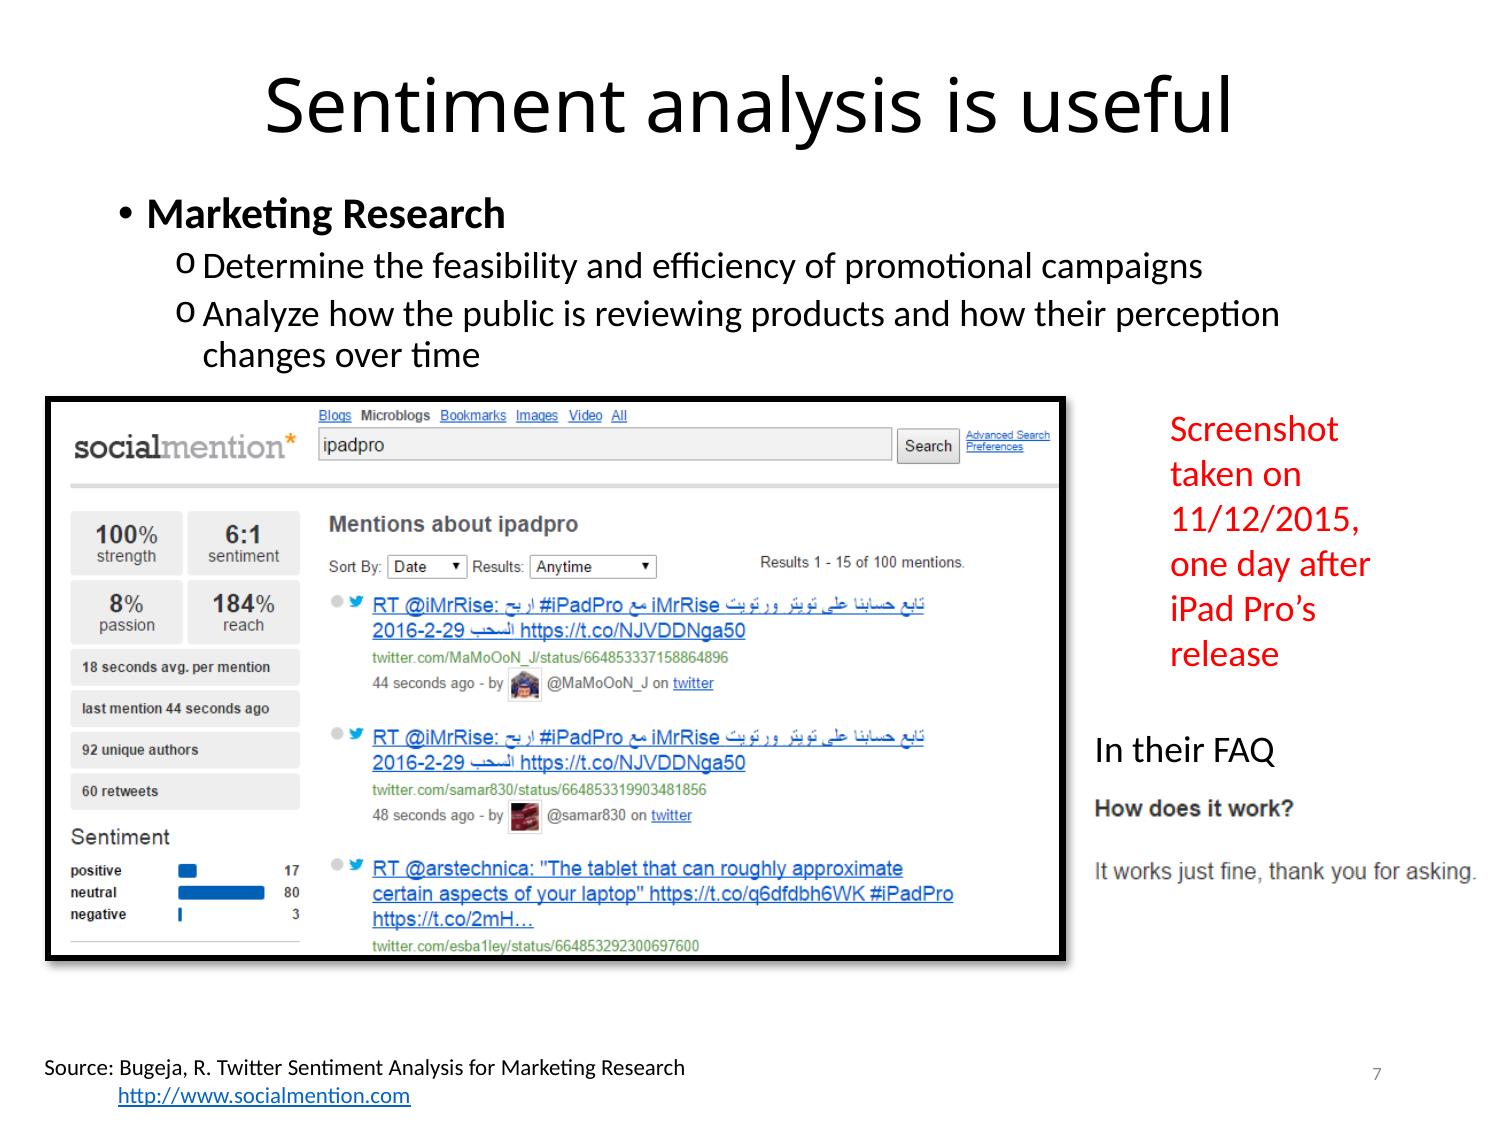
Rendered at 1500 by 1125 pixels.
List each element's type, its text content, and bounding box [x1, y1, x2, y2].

title Sentiment analysis is useful [103, 0, 1397, 183]
text_box In their FAQ [1079, 717, 1290, 778]
slide_number 6 [1059, 1042, 1397, 1103]
picture [1082, 791, 1500, 898]
list Marketing Research Determine the feasibility and efficiency of promotional campaigns Analyze how the public is reviewing products and how their perception changes over time [103, 183, 1397, 898]
text_box Screenshot taken on 11/12/2015, one day after iPad Pro’s release [1155, 396, 1397, 682]
picture [51, 402, 1060, 956]
text_box Source: Bugeja, R. Twitter Sentiment Analysis for Marketing Research http://www.socialmention.com [29, 1045, 702, 1125]
